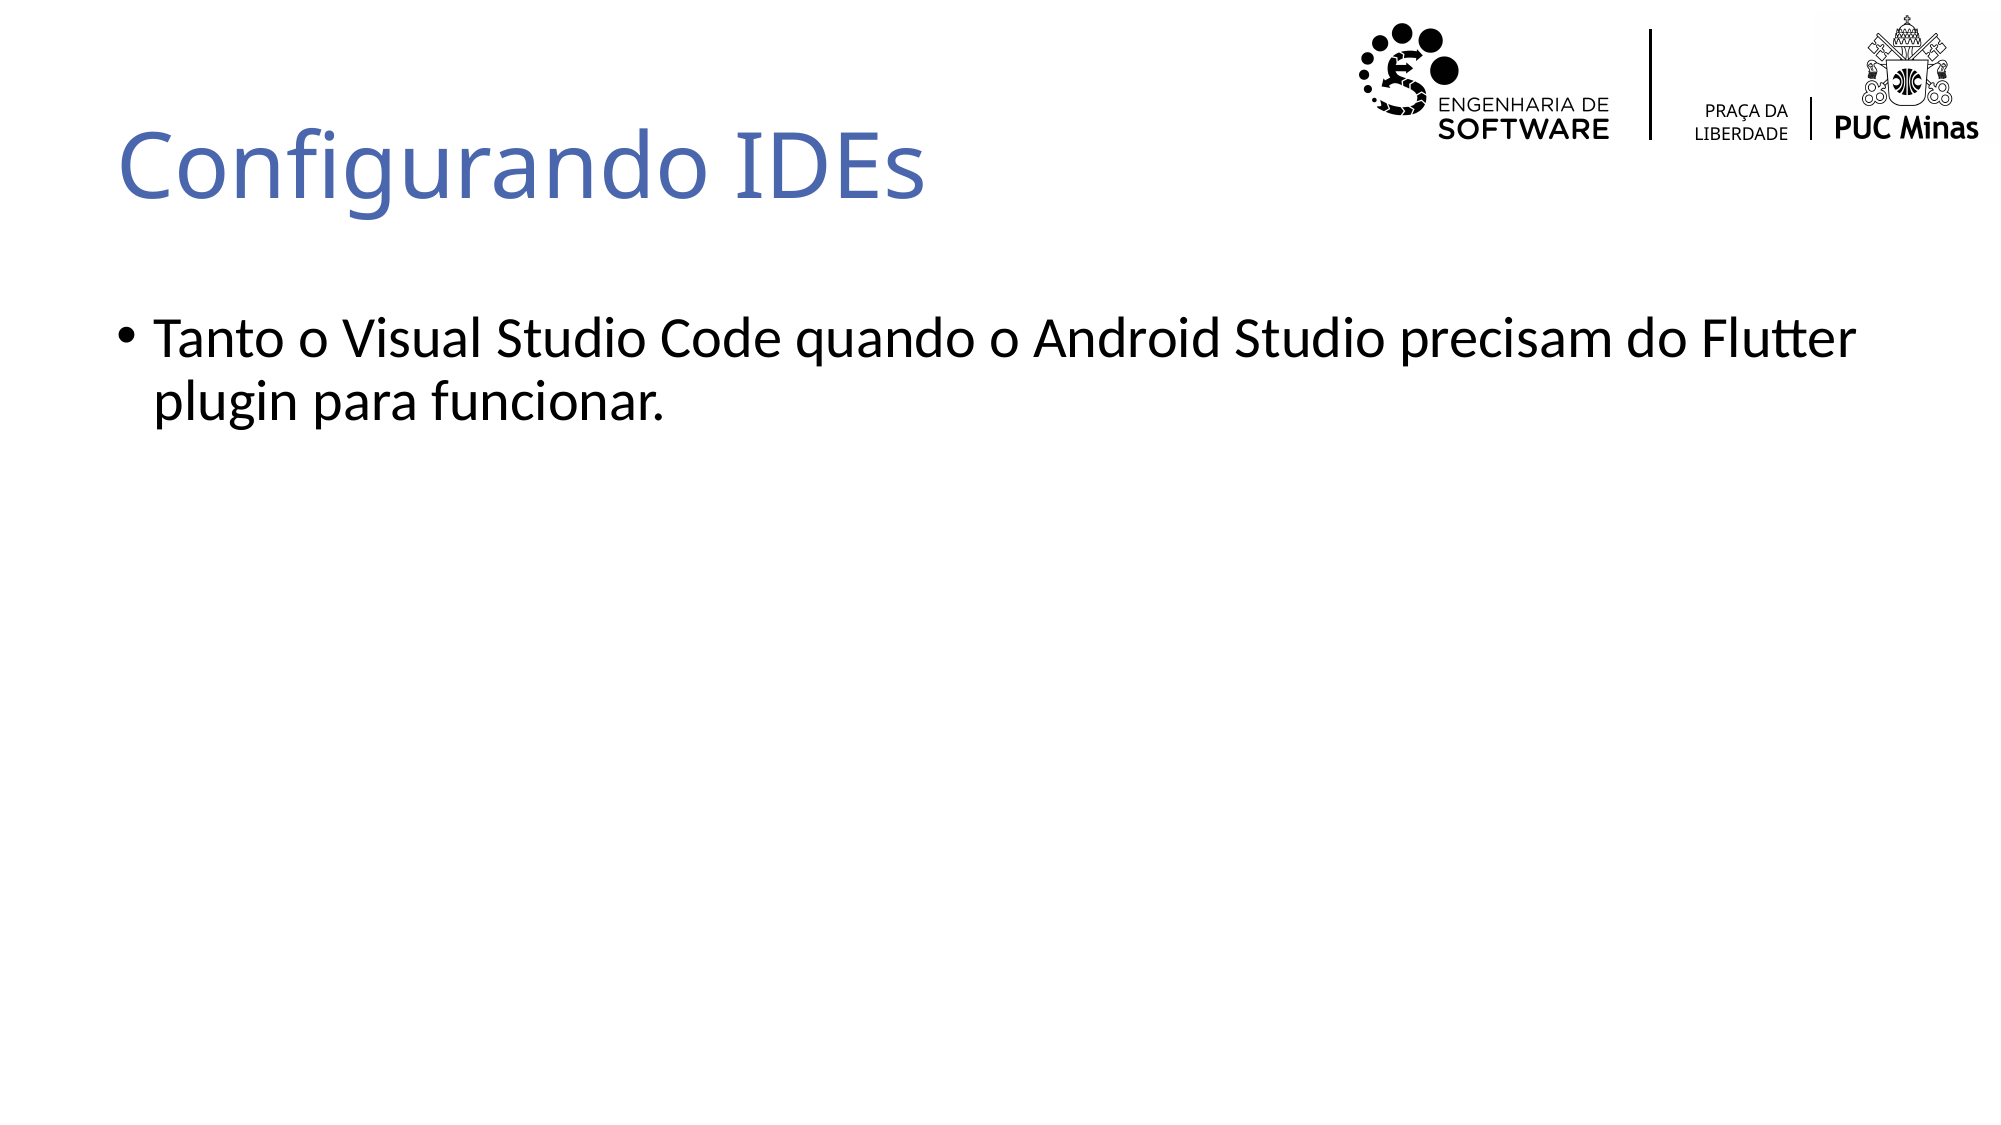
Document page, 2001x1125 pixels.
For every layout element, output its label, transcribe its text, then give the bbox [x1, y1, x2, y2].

picture [1352, 19, 1617, 59]
title Configurando IDEs [101, 59, 1899, 278]
list Tanto o Visual Studio Code quando o Android Studio precisam do Flutter plugin para funcionar. [101, 299, 1899, 1077]
picture [1814, 11, 2000, 143]
